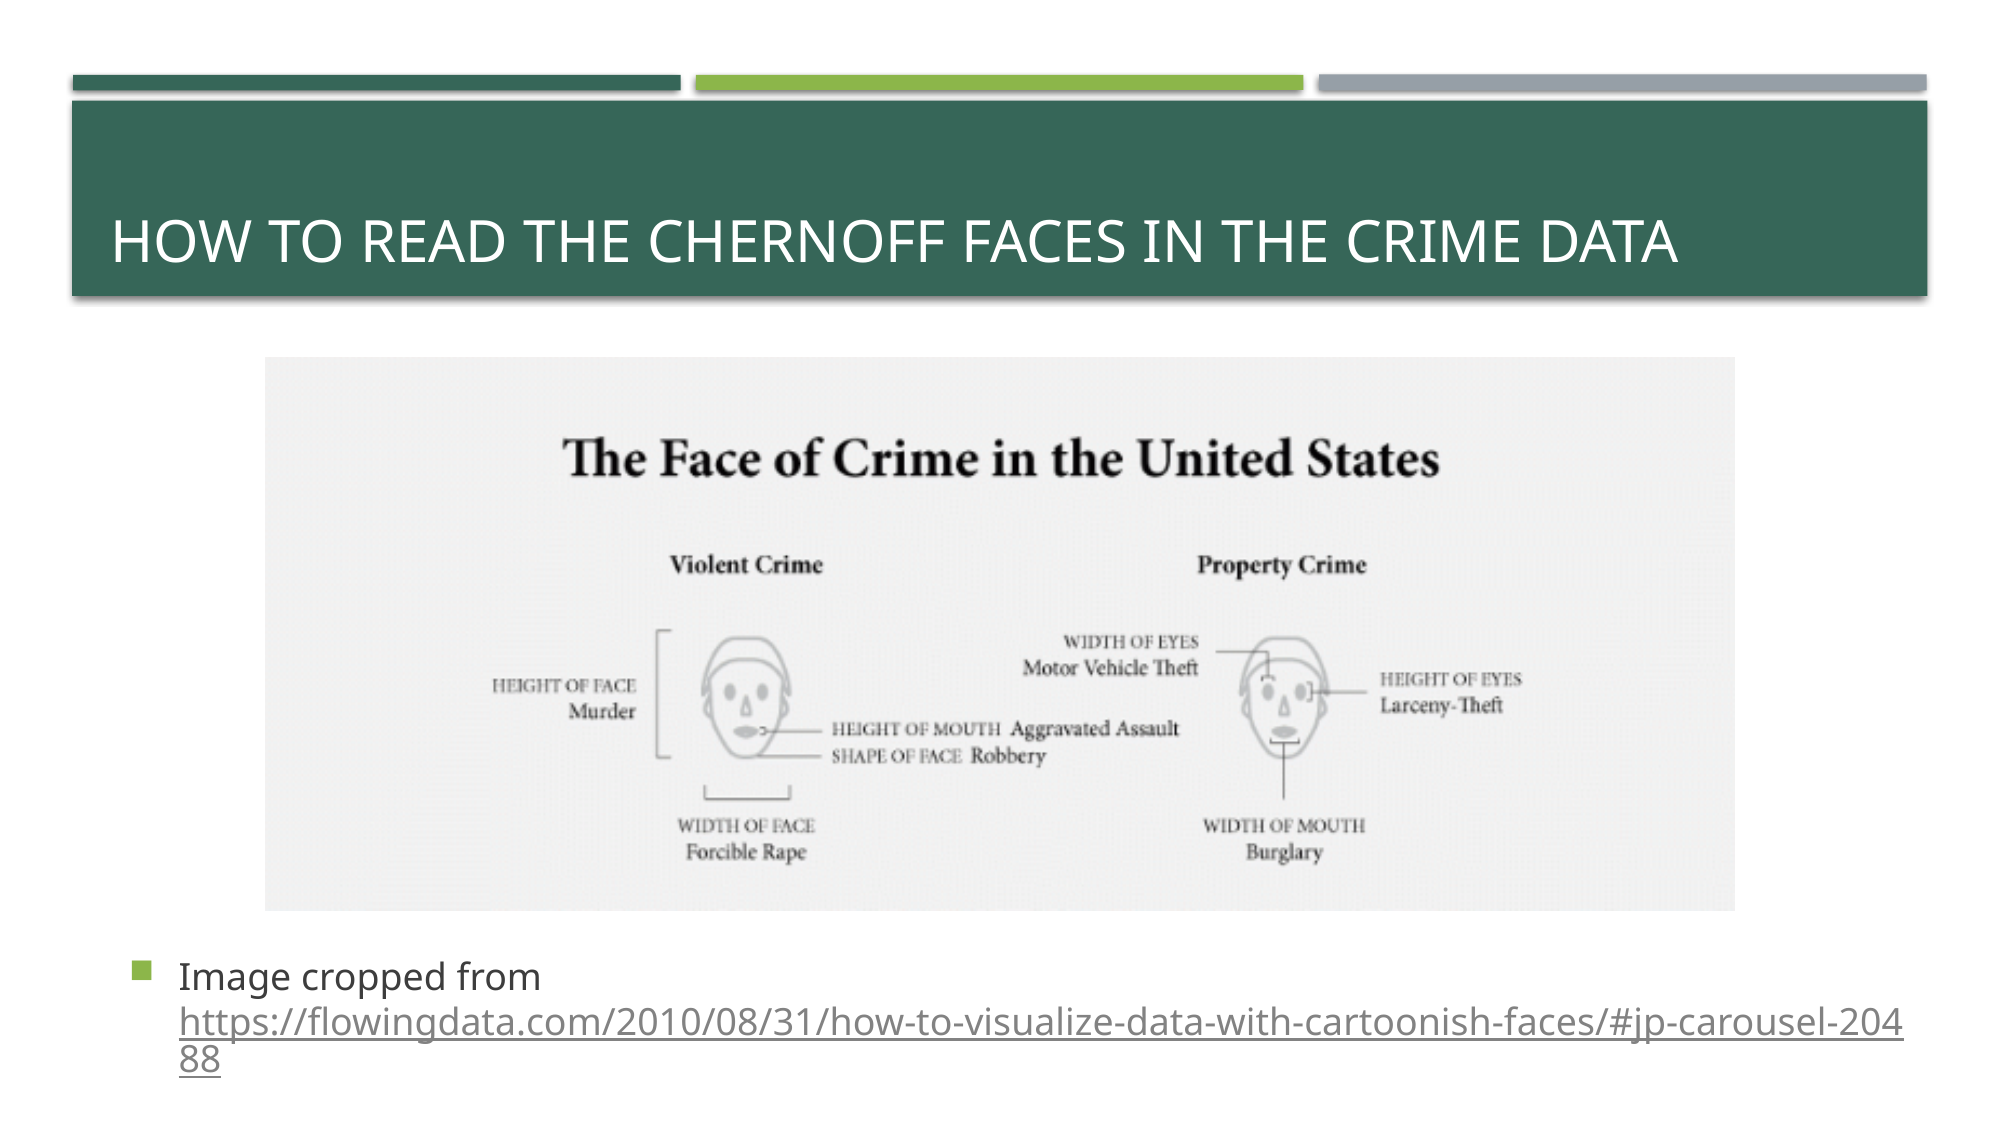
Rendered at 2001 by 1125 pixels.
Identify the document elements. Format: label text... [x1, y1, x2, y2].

picture [264, 357, 1736, 912]
list Image cropped from https://flowingdata.com/2010/08/31/how-to-visualize-data-with-cartoonish-faces/#jp-carousel-20488 [113, 940, 1923, 1061]
title How to read the Chernoff faces in the crime data [95, 115, 1905, 282]
